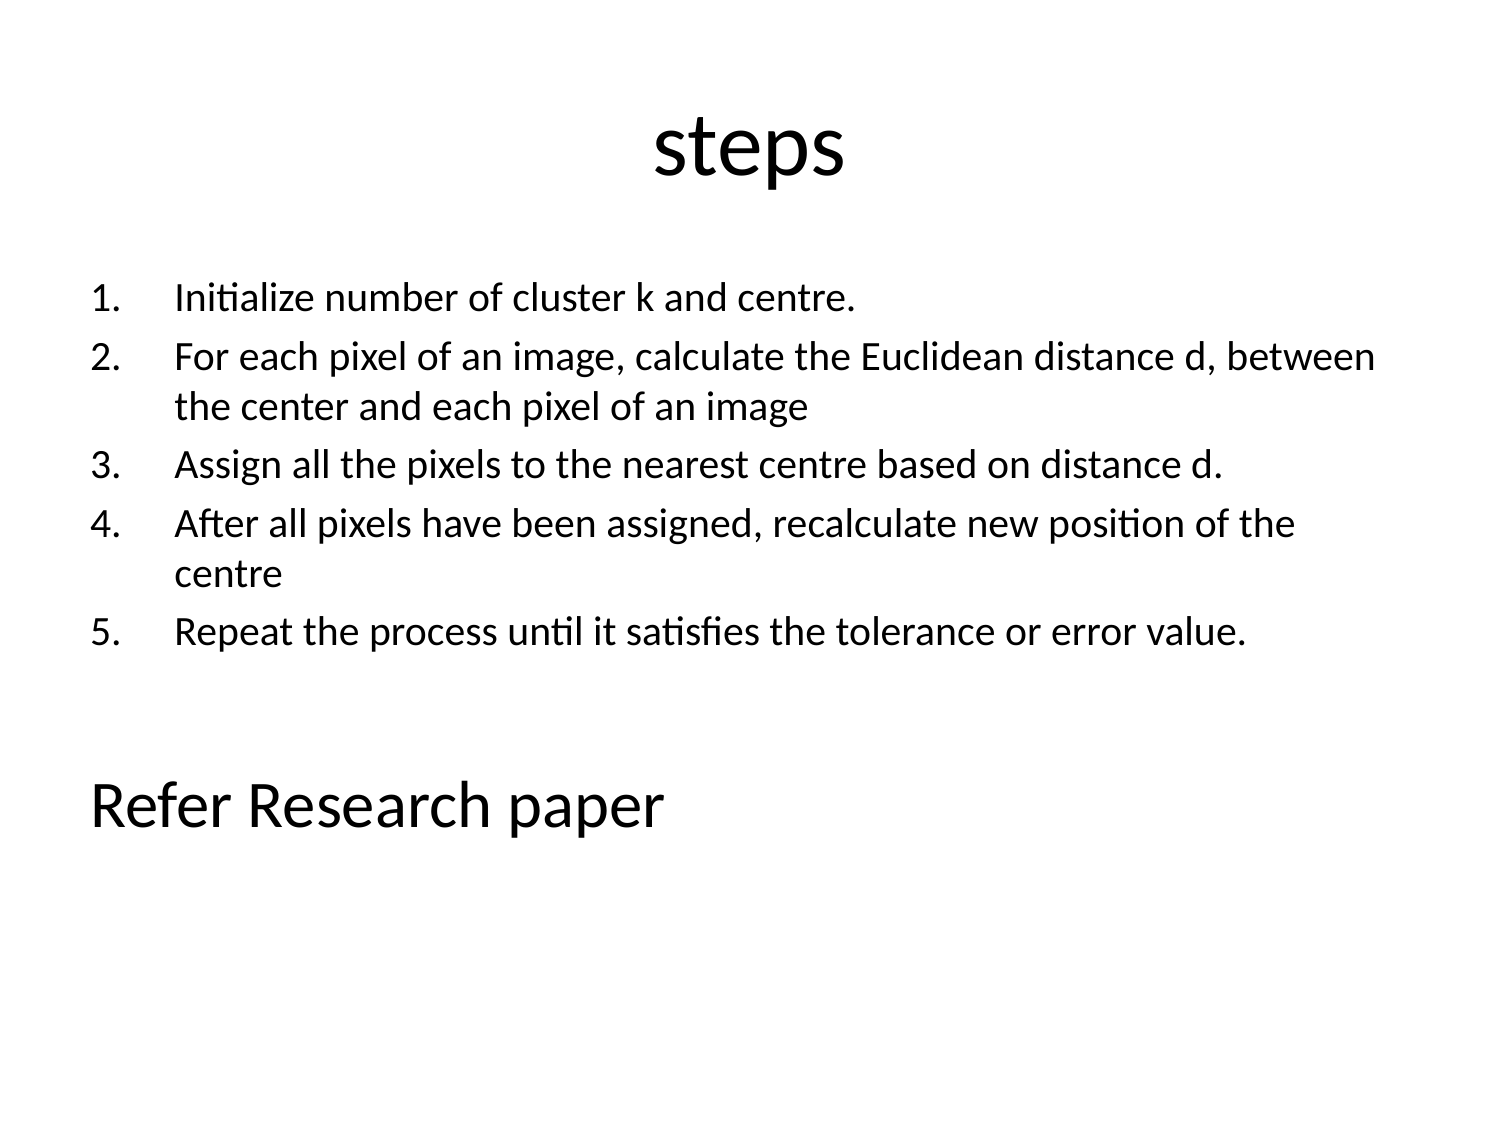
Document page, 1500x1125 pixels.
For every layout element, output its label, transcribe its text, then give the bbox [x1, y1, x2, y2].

list Initialize number of cluster k and centre. For each pixel of an image, calculate the Euclidean distance d, between the center and each pixel of an image Assign all the pixels to the nearest centre based on distance d. After all pixels have been assigned, recalculate new position of the centre Repeat the process until it satisfies the tolerance or error value. Refer Research paper [75, 262, 1425, 1005]
title steps [75, 45, 1425, 233]
